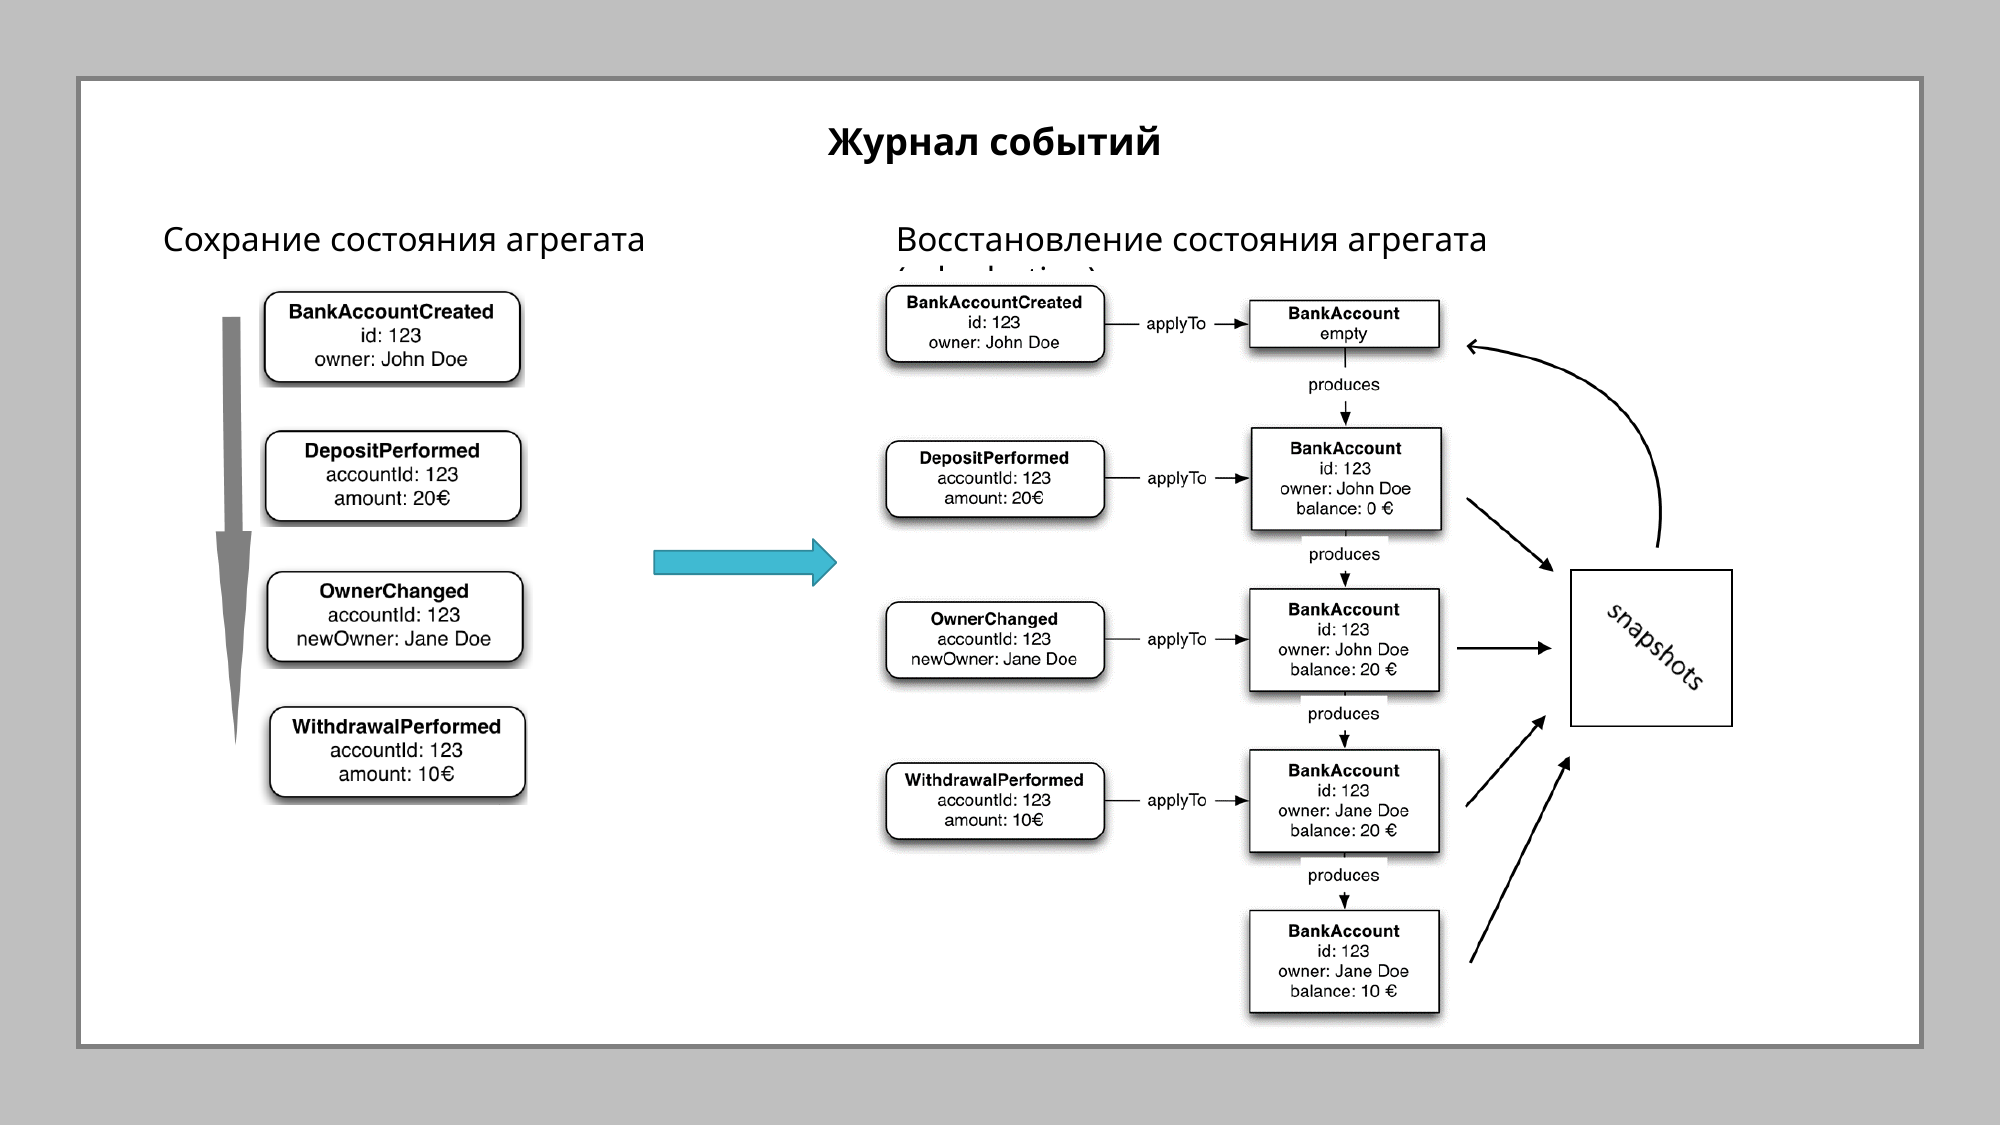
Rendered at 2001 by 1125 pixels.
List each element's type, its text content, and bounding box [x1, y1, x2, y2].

text_box Восстановление состояния агрегата (rehydration) [881, 210, 1682, 271]
text_box [0, 0, 2000, 1125]
text_box [653, 538, 837, 587]
picture [858, 271, 1749, 1039]
text_box Журнал событий [813, 110, 1177, 171]
text_box Сохрание состояния агрегата [148, 210, 662, 266]
text_box [77, 78, 1923, 1047]
picture [193, 281, 540, 814]
